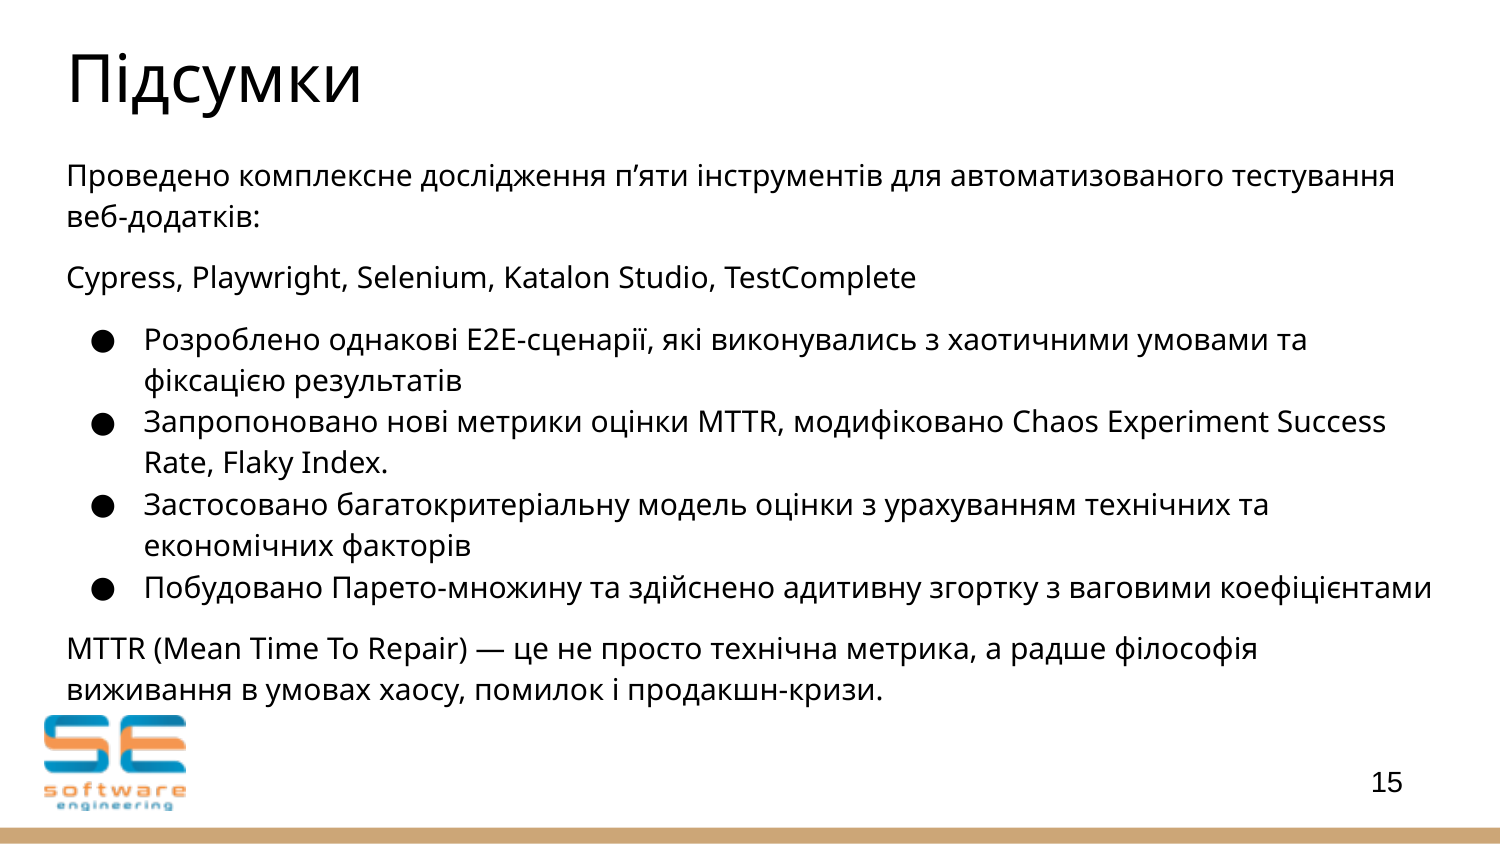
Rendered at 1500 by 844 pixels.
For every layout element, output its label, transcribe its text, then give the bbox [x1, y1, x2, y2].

picture [43, 714, 186, 811]
title Підсумки [51, 0, 1449, 131]
list Проведено комплексне дослідження п’яти інструментів для автоматизованого тестування веб-додатків: Cypress, Playwright, Selenium, Katalon Studio, TestComplete Розроблено однакові E2E-сценарії, які виконувались з хаотичними умовами та фіксацією результатів Запропоновано нові метрики оцінки MTTR, модифіковано Chaos Experiment Success Rate, Flaky Index. Застосовано багатокритеріальну модель оцінки з урахуванням технічних та економічних факторів Побудовано Парето-множину та здійснено адитивну згортку з ваговими коефіцієнтами MTTR (Mean Time To Repair) — це не просто технічна метрика, а радше філософія виживання в умовах хаосу, помилок і продакшн-кризи. [51, 135, 1449, 752]
text_box ‹#› [1355, 755, 1487, 806]
